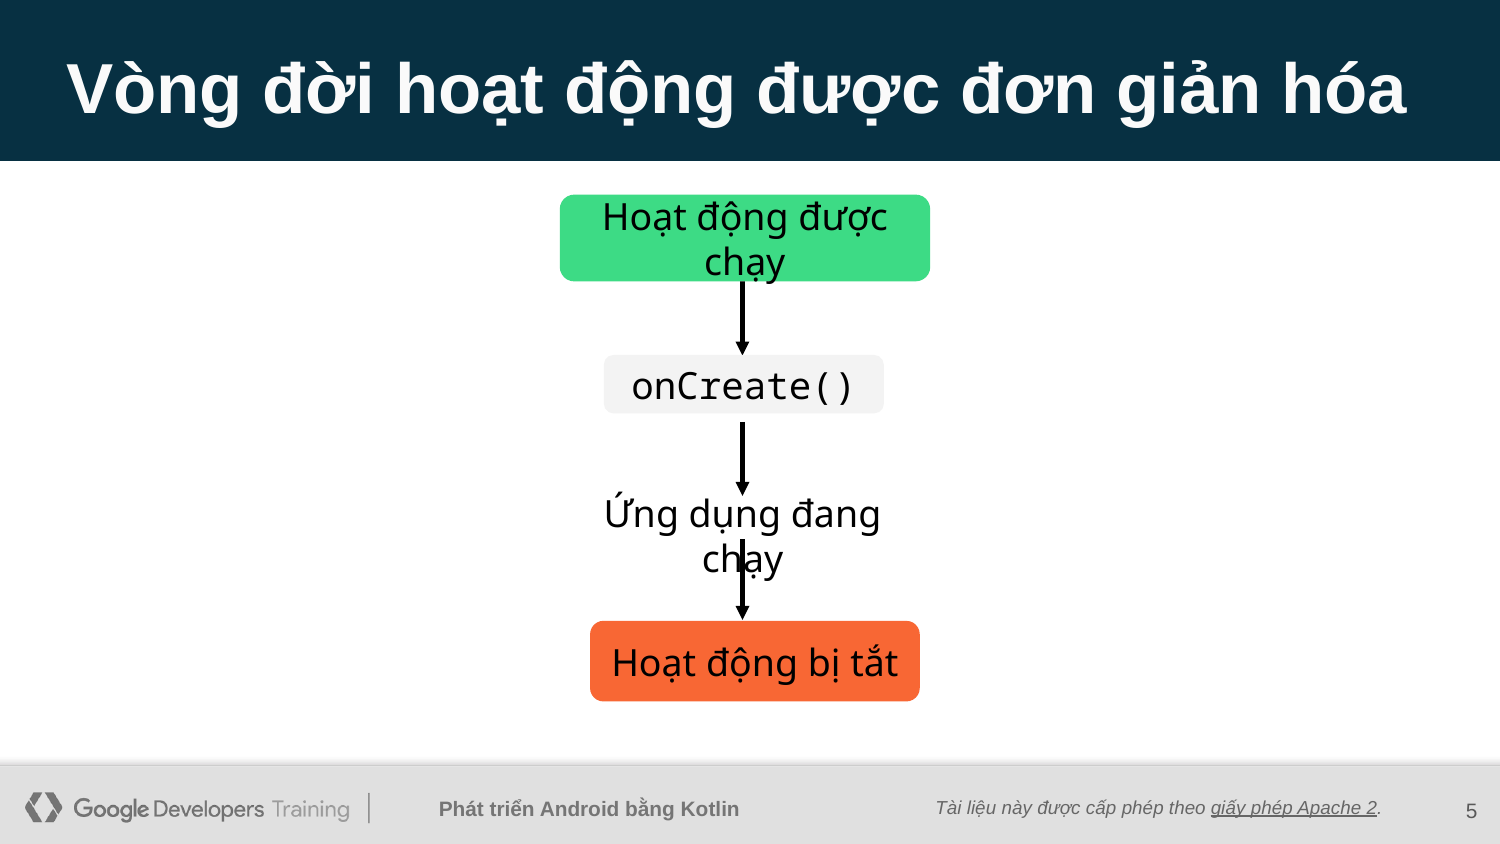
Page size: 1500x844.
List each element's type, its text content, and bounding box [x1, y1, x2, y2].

picture [0, 161, 1500, 844]
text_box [544, 194, 941, 702]
title Vòng đời hoạt động được đơn giản hóa [51, 28, 1449, 122]
slide_number ‹#› [1402, 777, 1493, 842]
